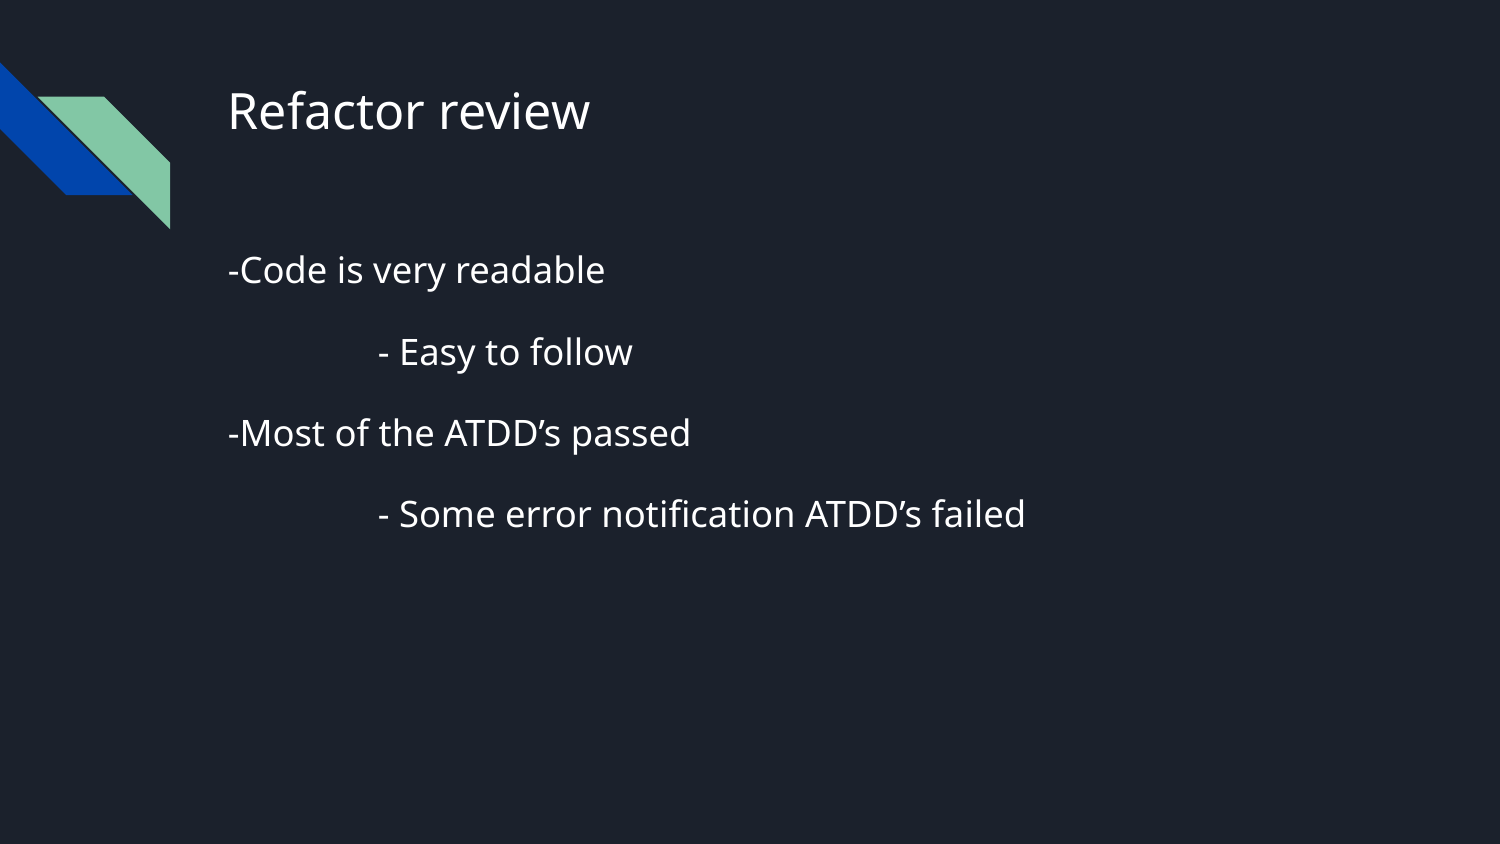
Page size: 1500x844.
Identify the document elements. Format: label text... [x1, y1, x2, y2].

title Refactor review [212, 64, 1369, 150]
list -Code is very readable - Easy to follow -Most of the ATDD’s passed - Some error notification ATDD’s failed [212, 150, 1369, 629]
